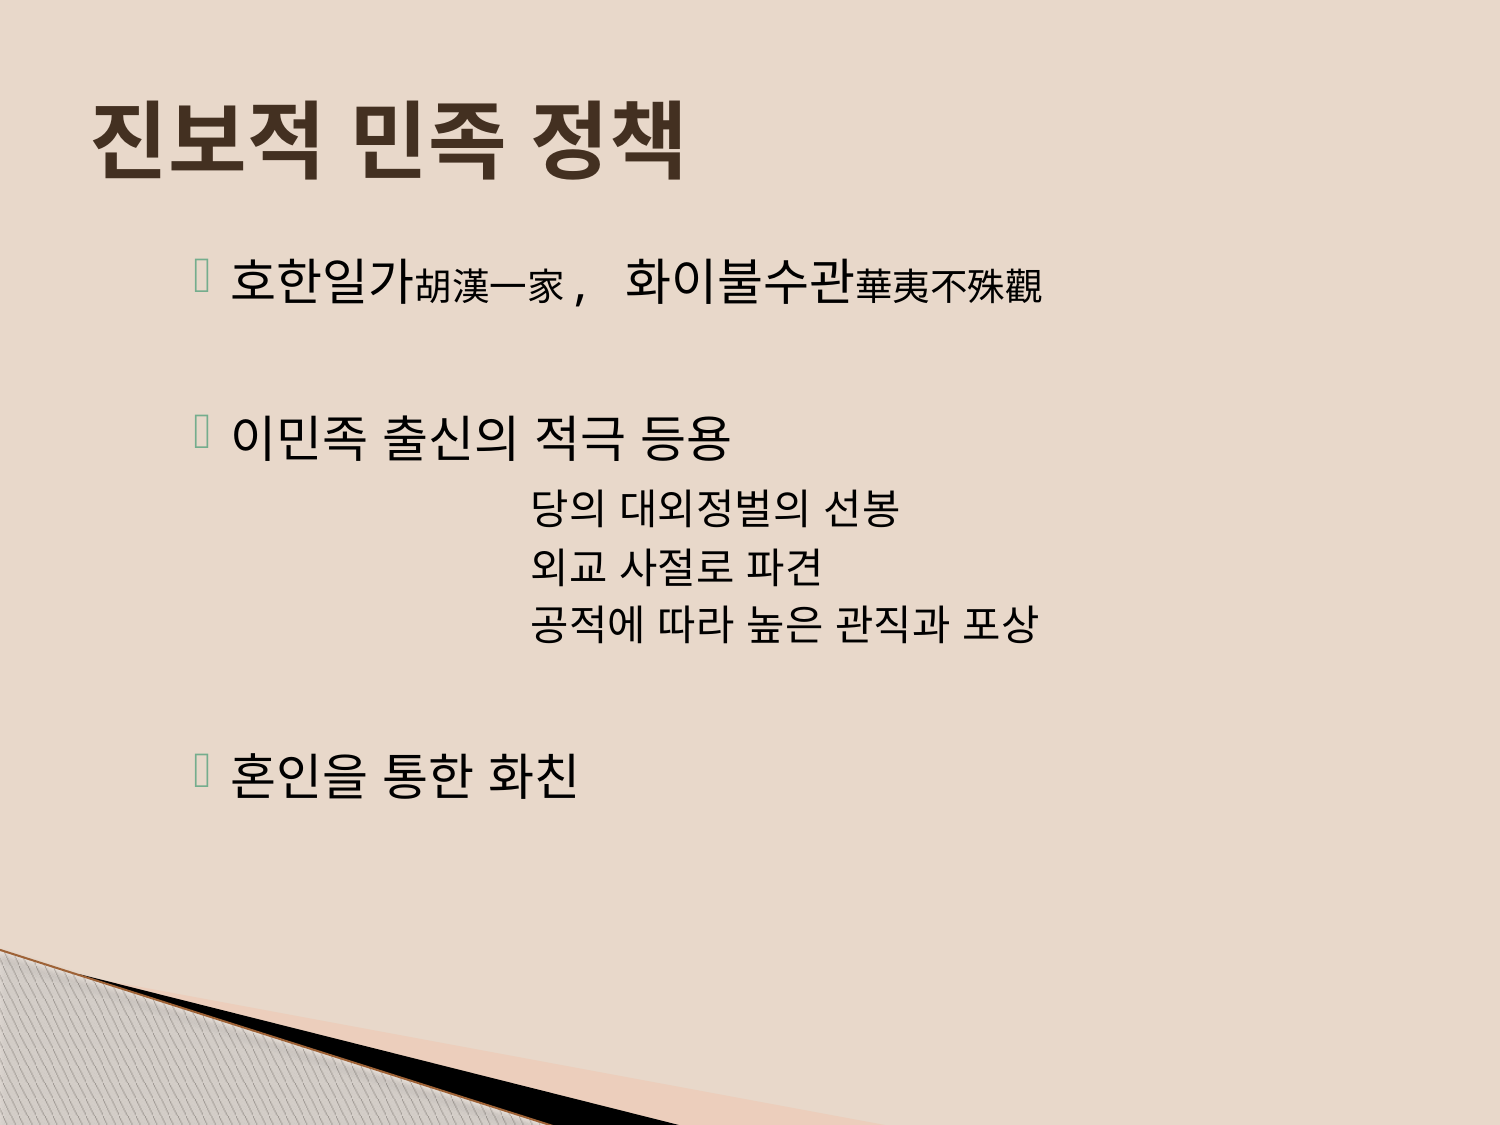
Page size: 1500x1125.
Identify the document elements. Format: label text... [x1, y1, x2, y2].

list 호한일가胡漢一家, 화이불수관華夷不殊觀 이민족 출신의 적극 등용 당의 대외정벌의 선봉 외교 사절로 파견 공적에 따라 높은 관직과 포상 혼인을 통한 화친 [75, 243, 1425, 986]
title 진보적 민족 정책 [75, 45, 1425, 233]
